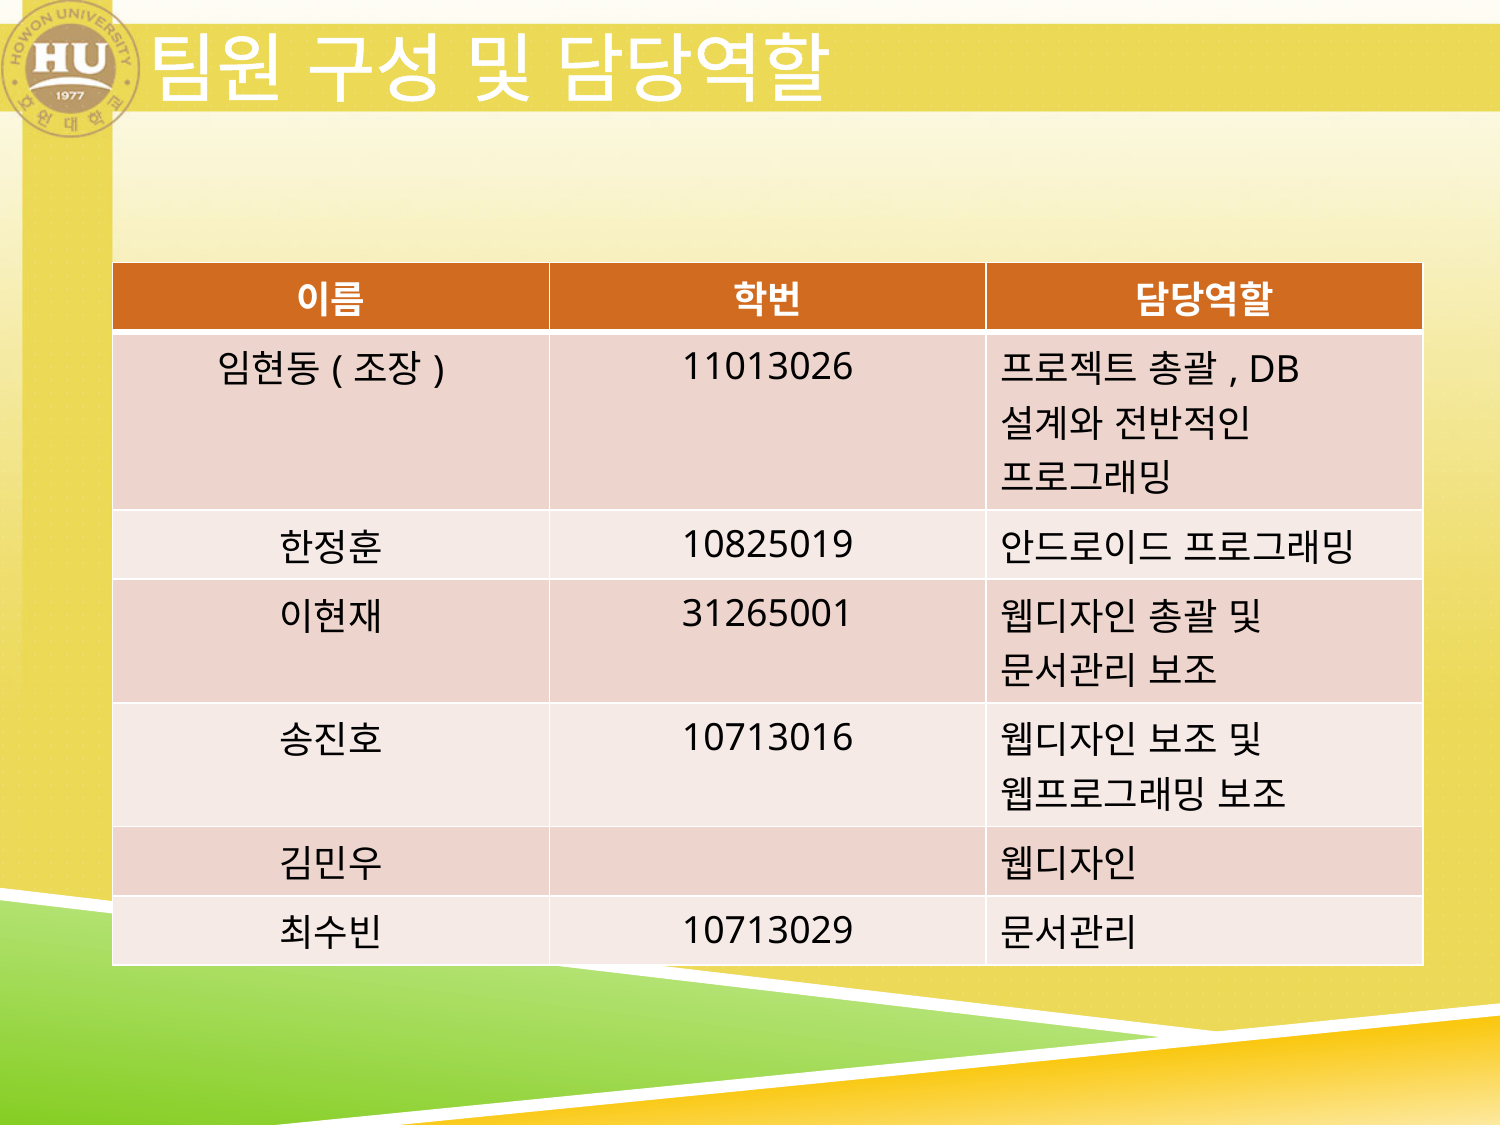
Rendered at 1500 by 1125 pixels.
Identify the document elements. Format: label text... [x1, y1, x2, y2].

table_cell 임현동(조장) [113, 335, 549, 509]
table_cell 이현재 [113, 580, 549, 702]
table_header 학번 [550, 263, 985, 329]
table_cell 송진호 [113, 704, 549, 826]
title 팀원 구성 및 담당역할 [147, 0, 1423, 160]
table_cell 웹디자인 [987, 827, 1422, 895]
table_cell [550, 827, 985, 895]
table_cell 10825019 [550, 511, 985, 578]
table_cell 31265001 [550, 580, 985, 702]
table_header 이름 [113, 263, 549, 329]
table_header 담당역할 [987, 263, 1422, 329]
table_cell 10713029 [550, 897, 985, 964]
table_cell 김민우 [113, 827, 549, 895]
table_cell 최수빈 [113, 897, 549, 964]
table_cell 웹디자인 보조 및 웹프로그래밍 보조 [987, 704, 1422, 826]
picture [0, 0, 1500, 1031]
table_cell 11013026 [550, 335, 985, 509]
table_cell 안드로이드 프로그래밍 [987, 511, 1422, 578]
table_cell 프로젝트 총괄, DB설계와 전반적인 프로그래밍 [987, 335, 1422, 509]
table_cell 한정훈 [113, 511, 549, 578]
table_cell 웹디자인 총괄 및 문서관리 보조 [987, 580, 1422, 702]
table_cell 10713016 [550, 704, 985, 826]
table_cell 문서관리 [987, 897, 1422, 964]
